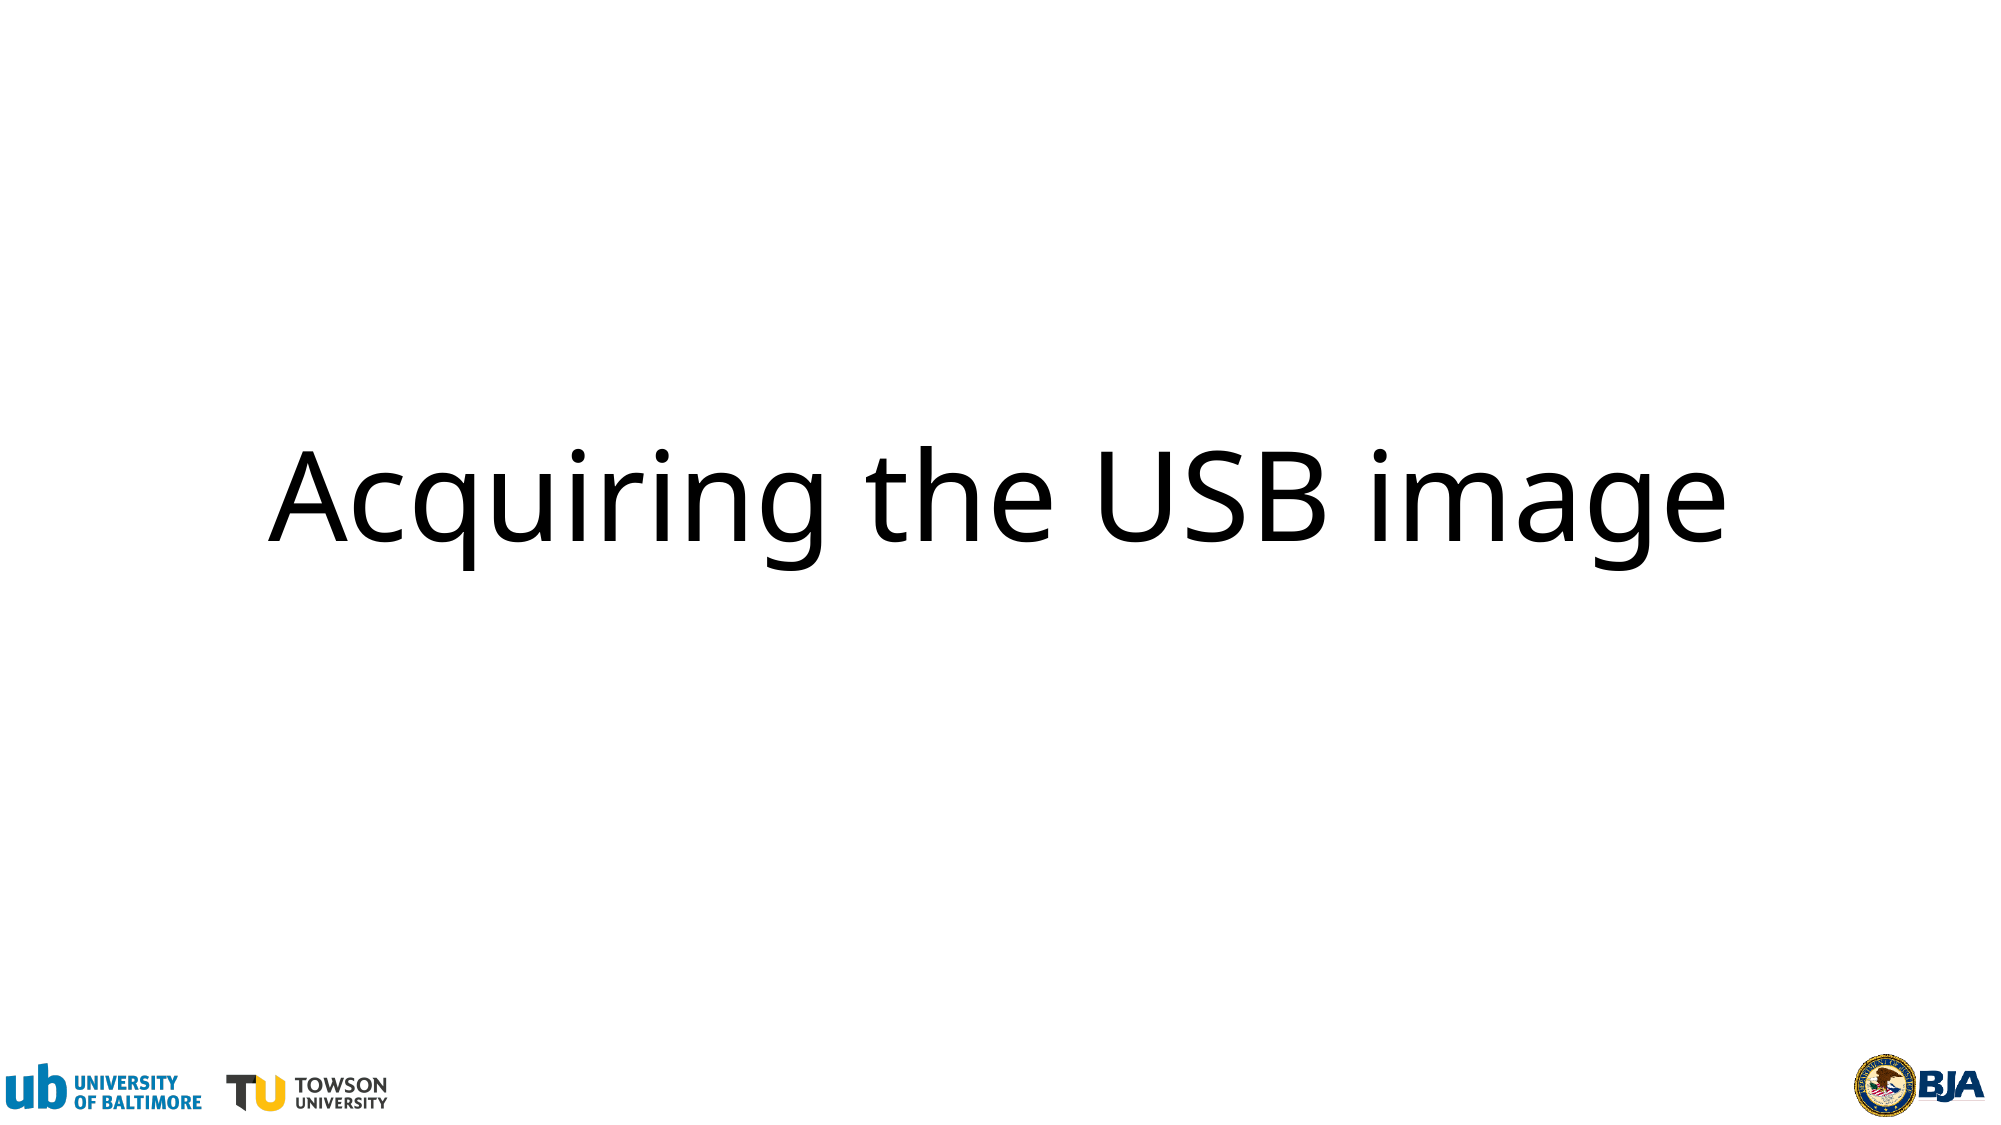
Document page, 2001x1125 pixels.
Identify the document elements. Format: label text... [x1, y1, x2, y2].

picture [1854, 1054, 1986, 1117]
title Acquiring the USB image [249, 184, 1750, 576]
picture [0, 1031, 407, 1125]
